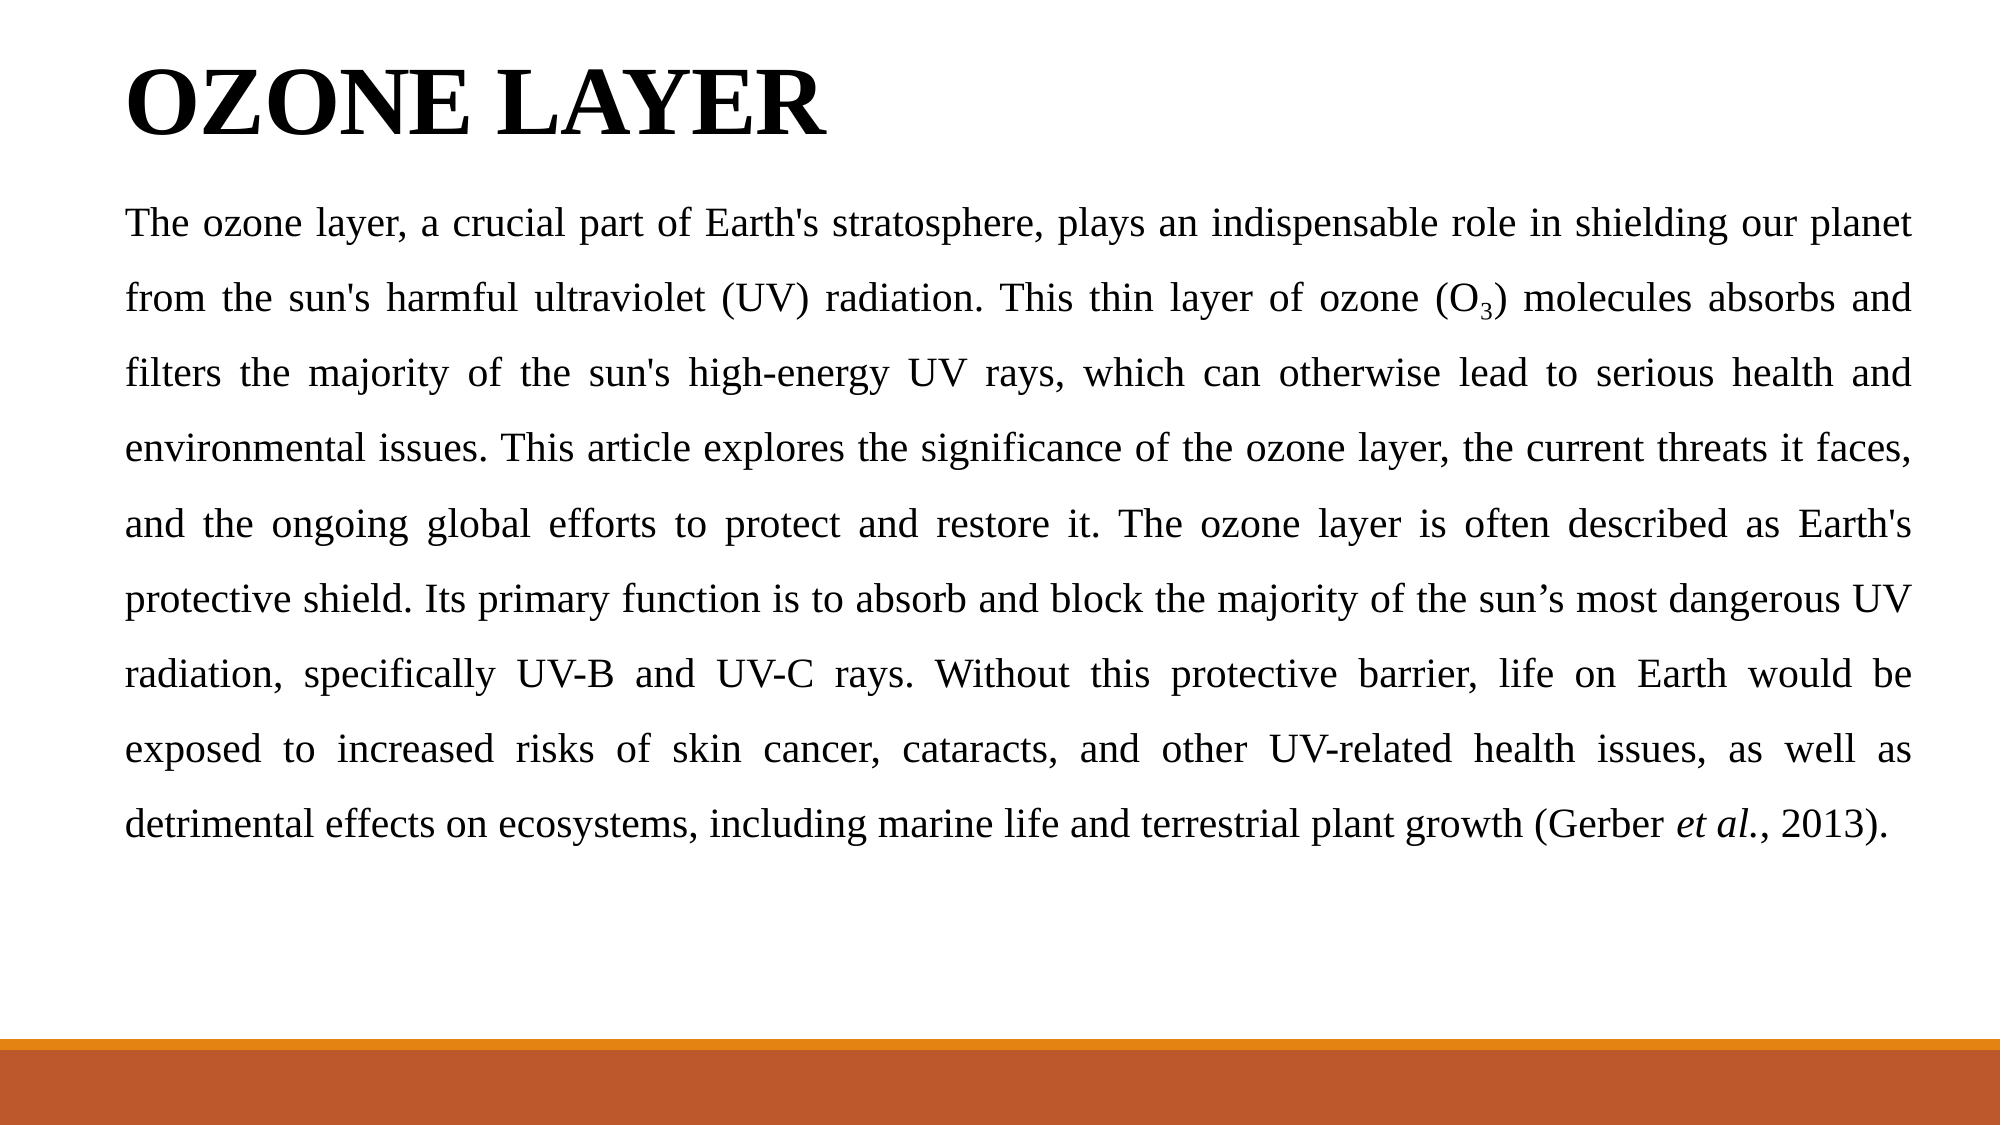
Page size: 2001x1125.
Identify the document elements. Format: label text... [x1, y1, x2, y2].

title OZONE LAYER [109, 47, 1830, 162]
list The ozone layer, a crucial part of Earth's stratosphere, plays an indispensable role in shielding our planet from the sun's harmful ultraviolet (UV) radiation. This thin layer of ozone (O₃) molecules absorbs and filters the majority of the sun's high-energy UV rays, which can otherwise lead to serious health and environmental issues. This article explores the significance of the ozone layer, the current threats it faces, and the ongoing global efforts to protect and restore it. The ozone layer is often described as Earth's protective shield. Its primary function is to absorb and block the majority of the sun’s most dangerous UV radiation, specifically UV-B and UV-C rays. Without this protective barrier, life on Earth would be exposed to increased risks of skin cancer, cataracts, and other UV-related health issues, as well as detrimental effects on ecosystems, including marine life and terrestrial plant growth (Gerber et al., 2013). [109, 162, 1915, 1025]
